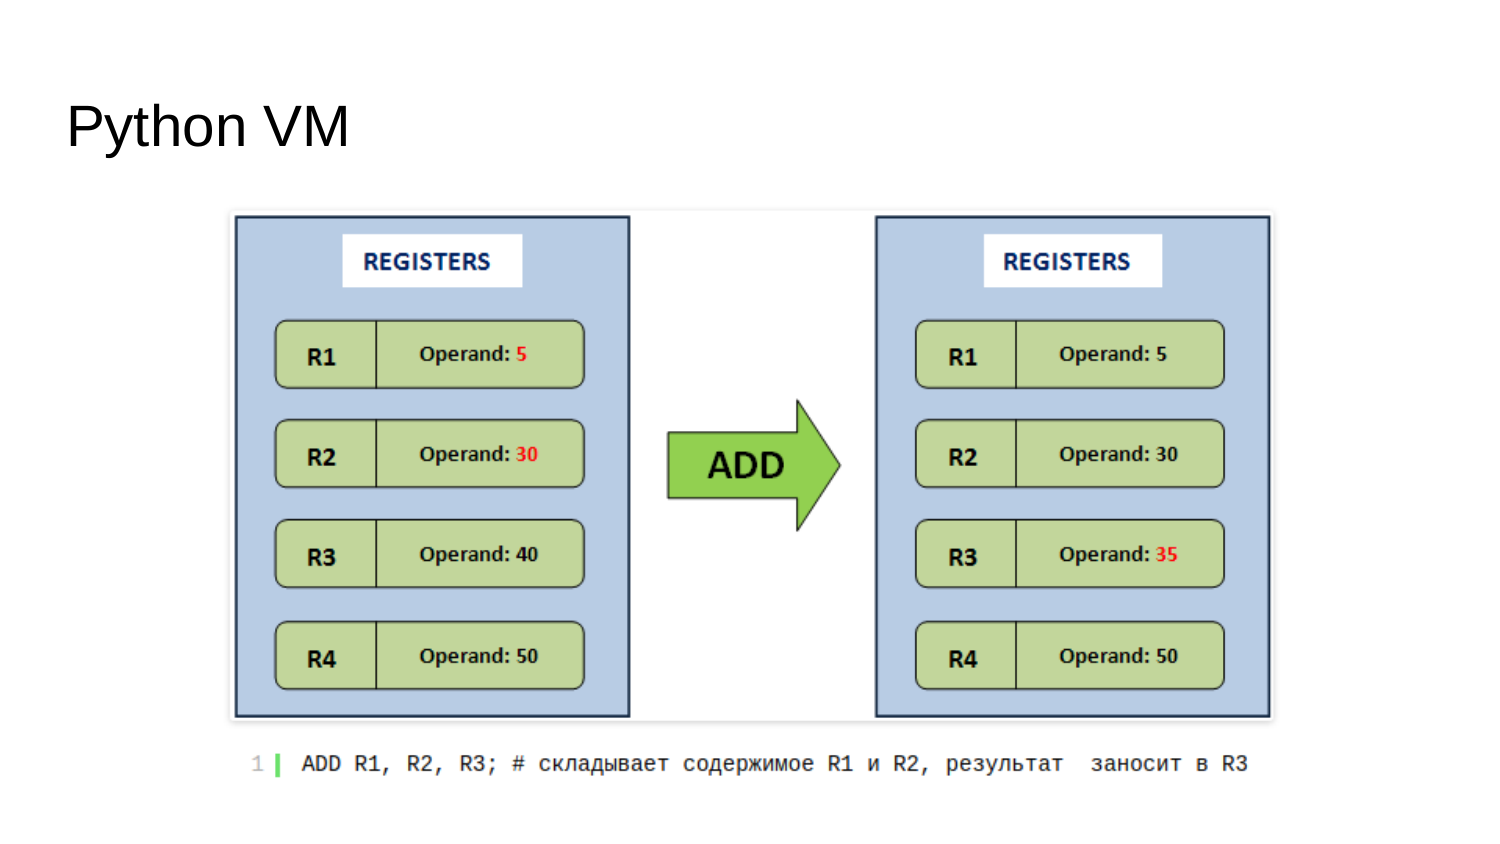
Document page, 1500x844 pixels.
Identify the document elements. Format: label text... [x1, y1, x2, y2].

picture [213, 189, 1319, 779]
title Python VM [51, 72, 1449, 167]
